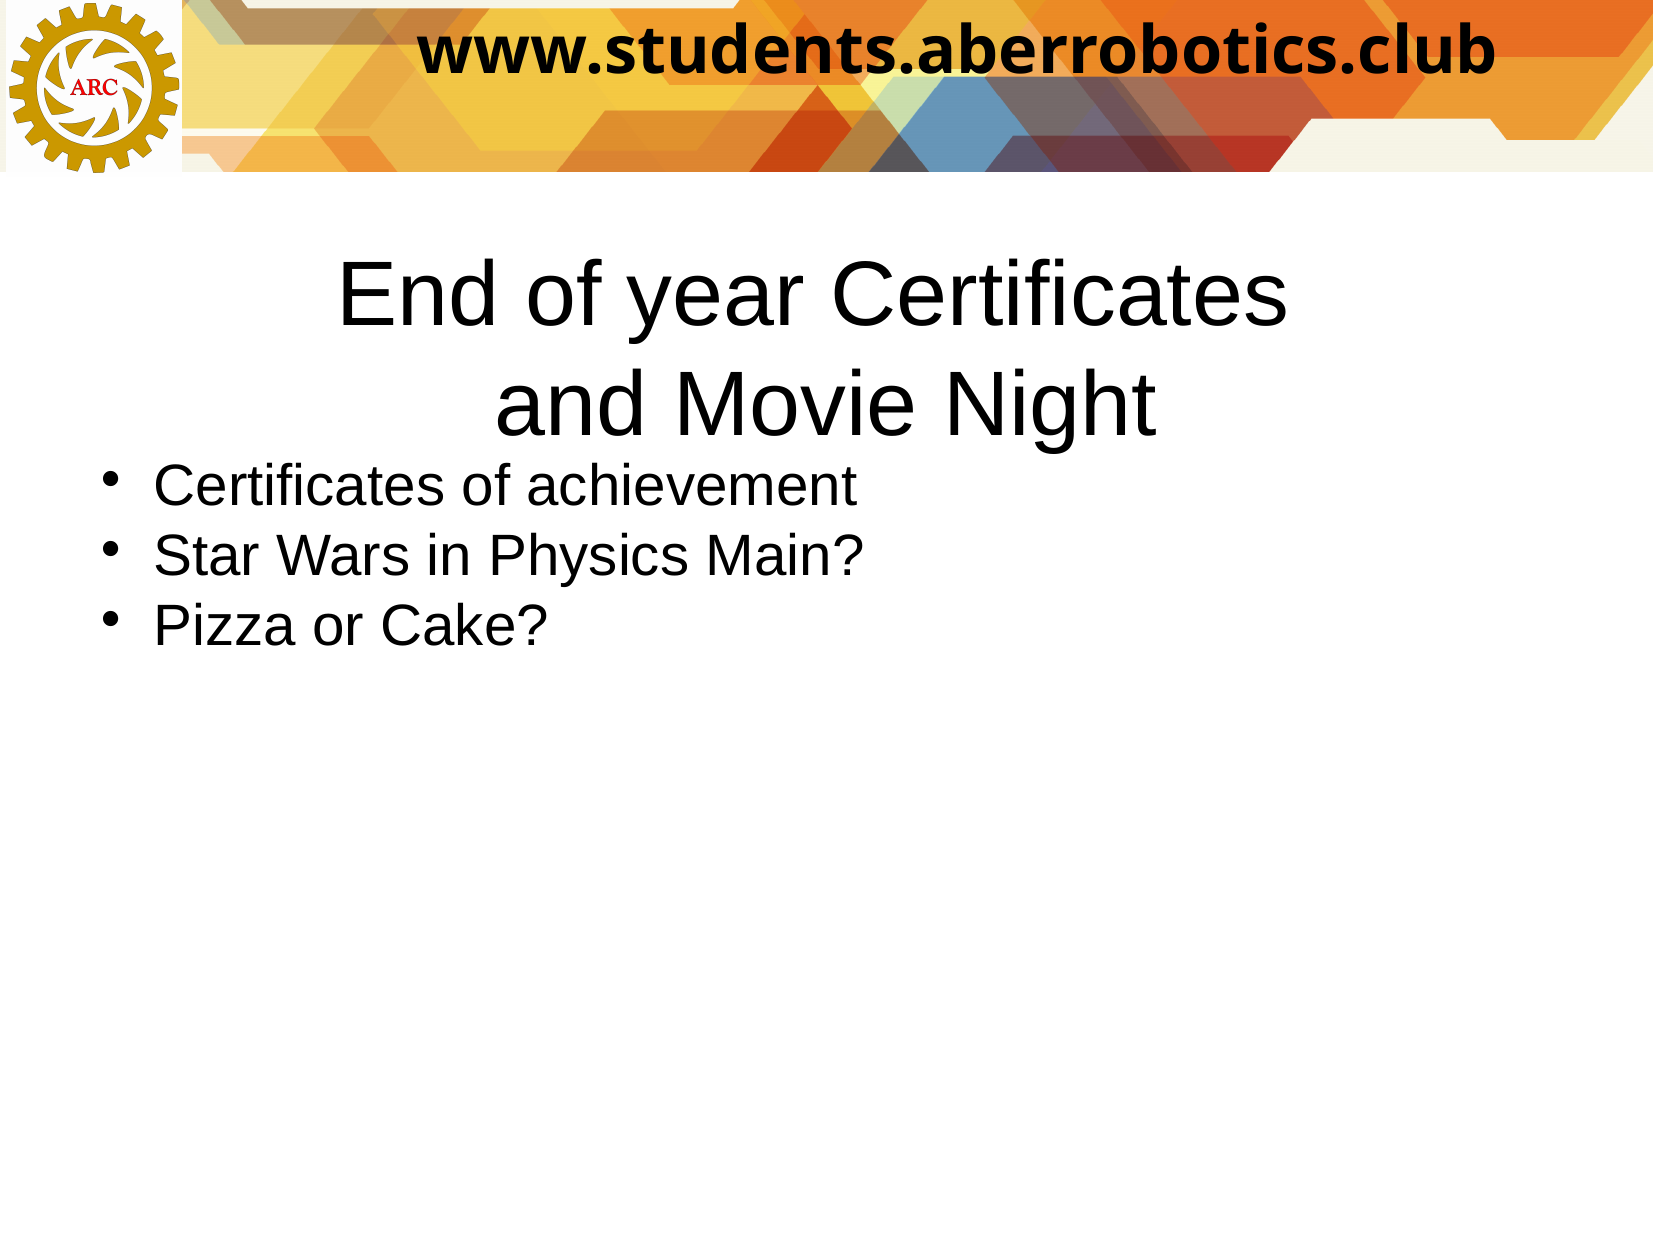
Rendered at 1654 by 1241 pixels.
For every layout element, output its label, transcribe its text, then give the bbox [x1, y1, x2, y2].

text_box End of year Certificates and Movie Night [82, 240, 1571, 447]
text_box Certificates of achievement Star Wars in Physics Main? Pizza or Cake? [82, 447, 1571, 1167]
picture [0, 0, 1654, 177]
